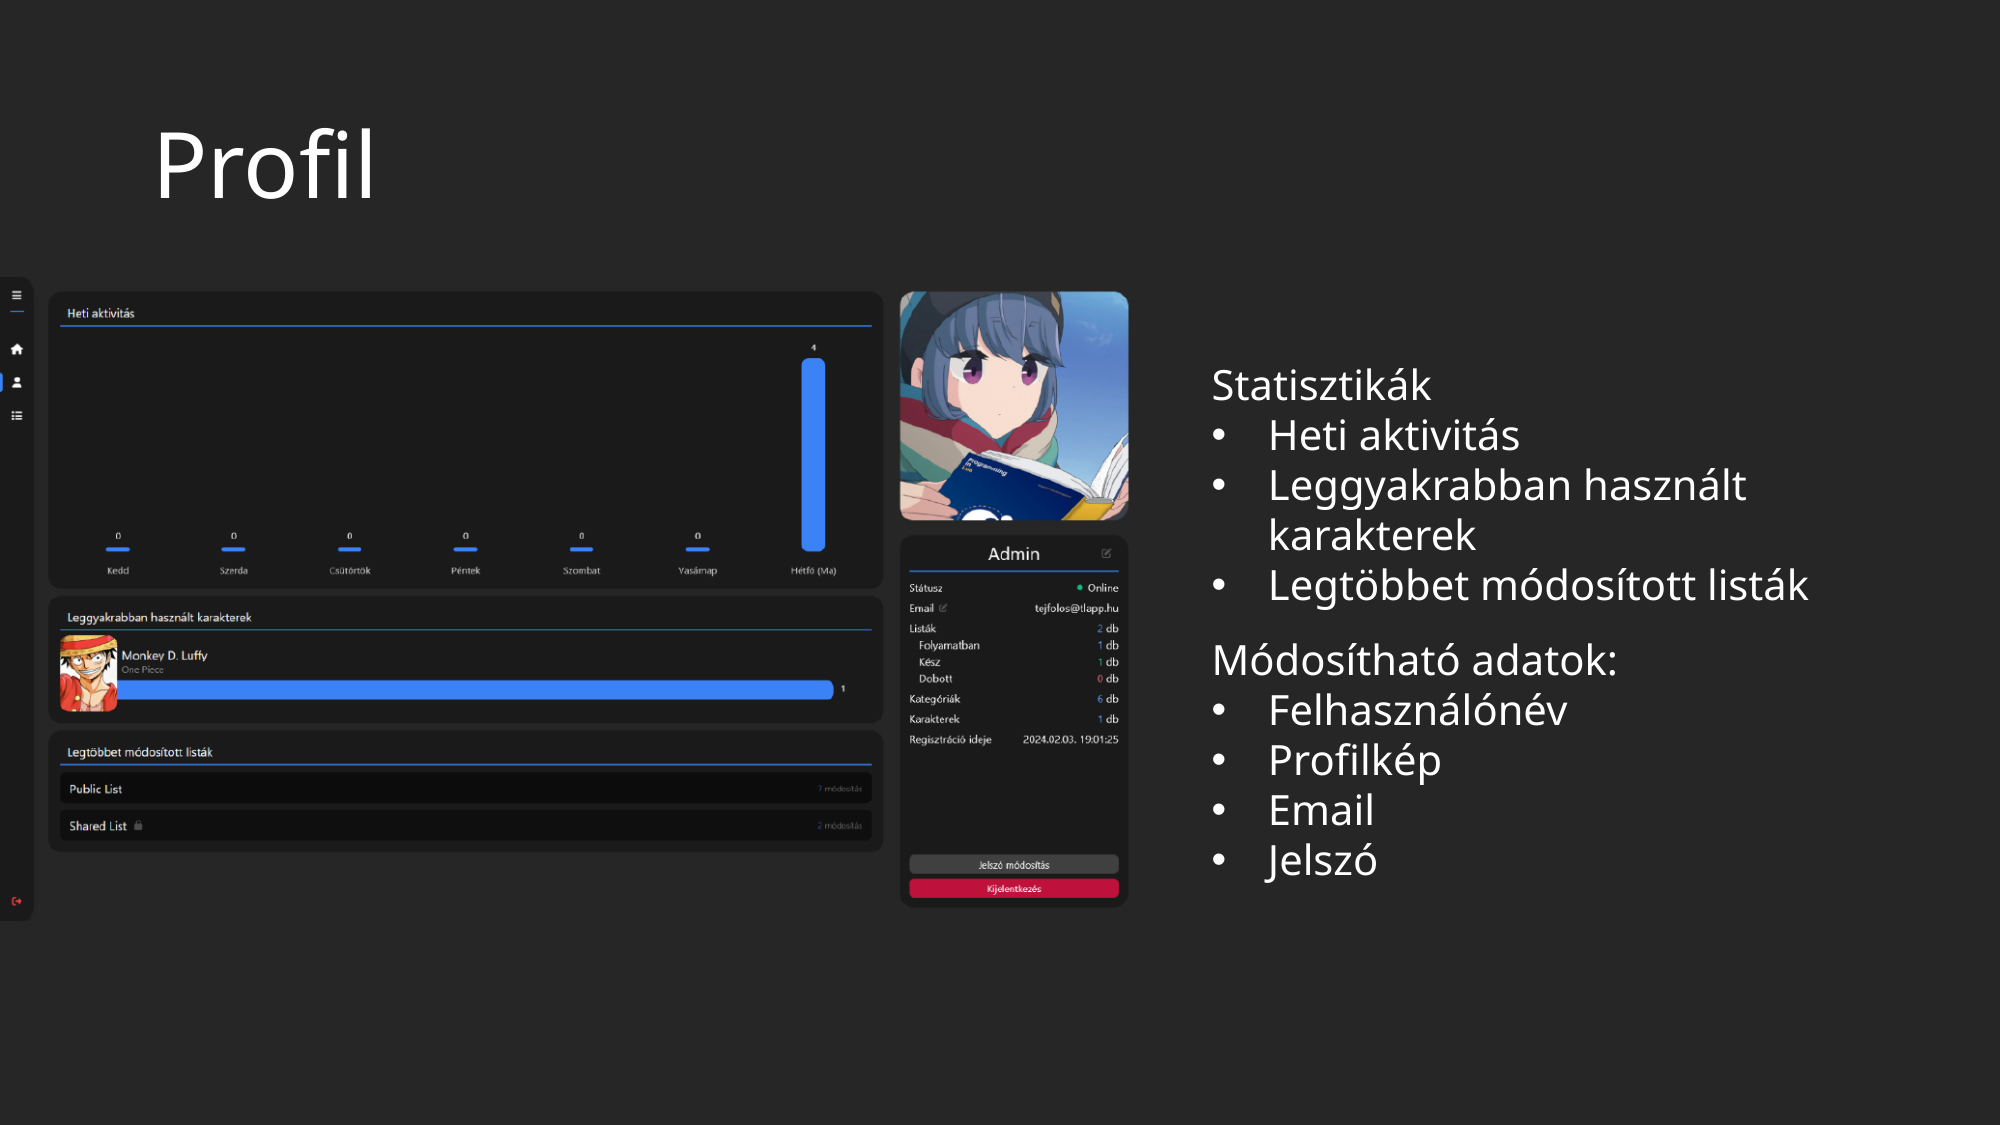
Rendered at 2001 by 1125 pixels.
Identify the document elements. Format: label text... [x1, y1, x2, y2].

title Profil [137, 59, 1863, 278]
picture [0, 276, 1143, 922]
text_box Statisztikák Heti aktivitás Leggyakrabban használt karakterek Legtöbbet módosított listák Módosítható adatok: Felhasználónév Profilkép Email Jelszó [1196, 351, 1959, 892]
